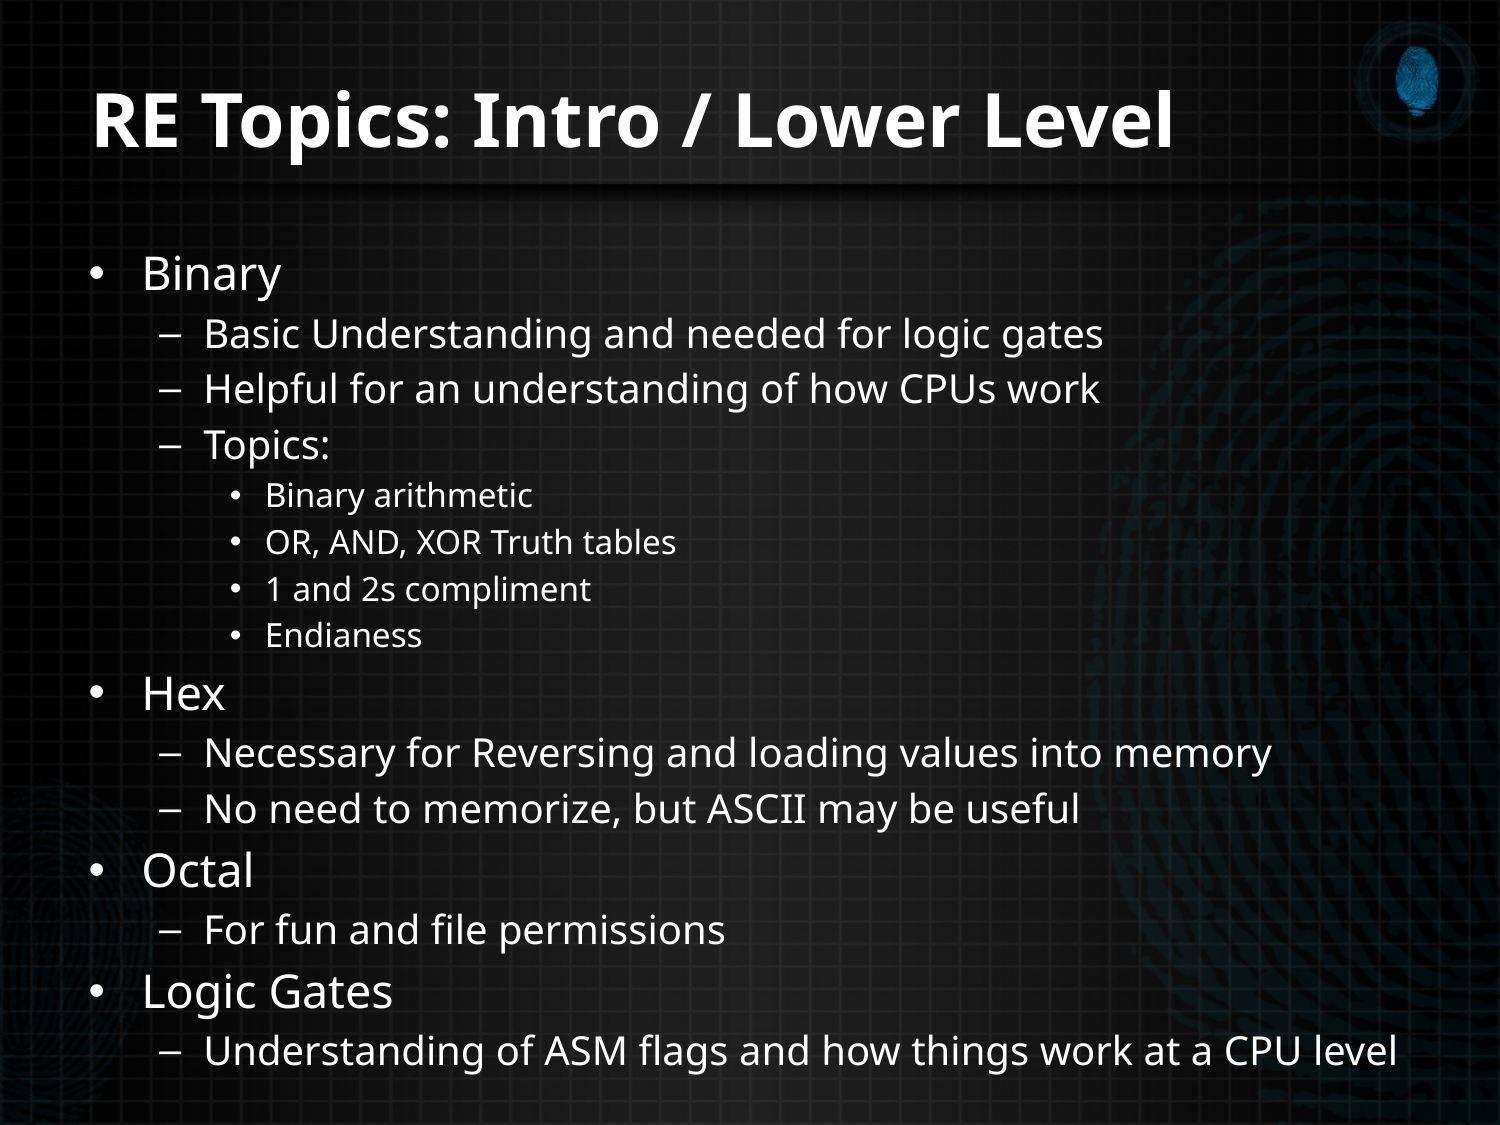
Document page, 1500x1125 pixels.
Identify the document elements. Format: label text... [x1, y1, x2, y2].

picture [0, 0, 1500, 1125]
title RE Topics: Intro / Lower Level [75, 24, 1425, 212]
list Binary Basic Understanding and needed for logic gates Helpful for an understanding of how CPUs work Topics: Binary arithmetic OR, AND, XOR Truth tables 1 and 2s compliment Endianess Hex Necessary for Reversing and loading values into memory No need to memorize, but ASCII may be useful Octal For fun and file permissions Logic Gates Understanding of ASM flags and how things work at a CPU level [73, 236, 1424, 1100]
